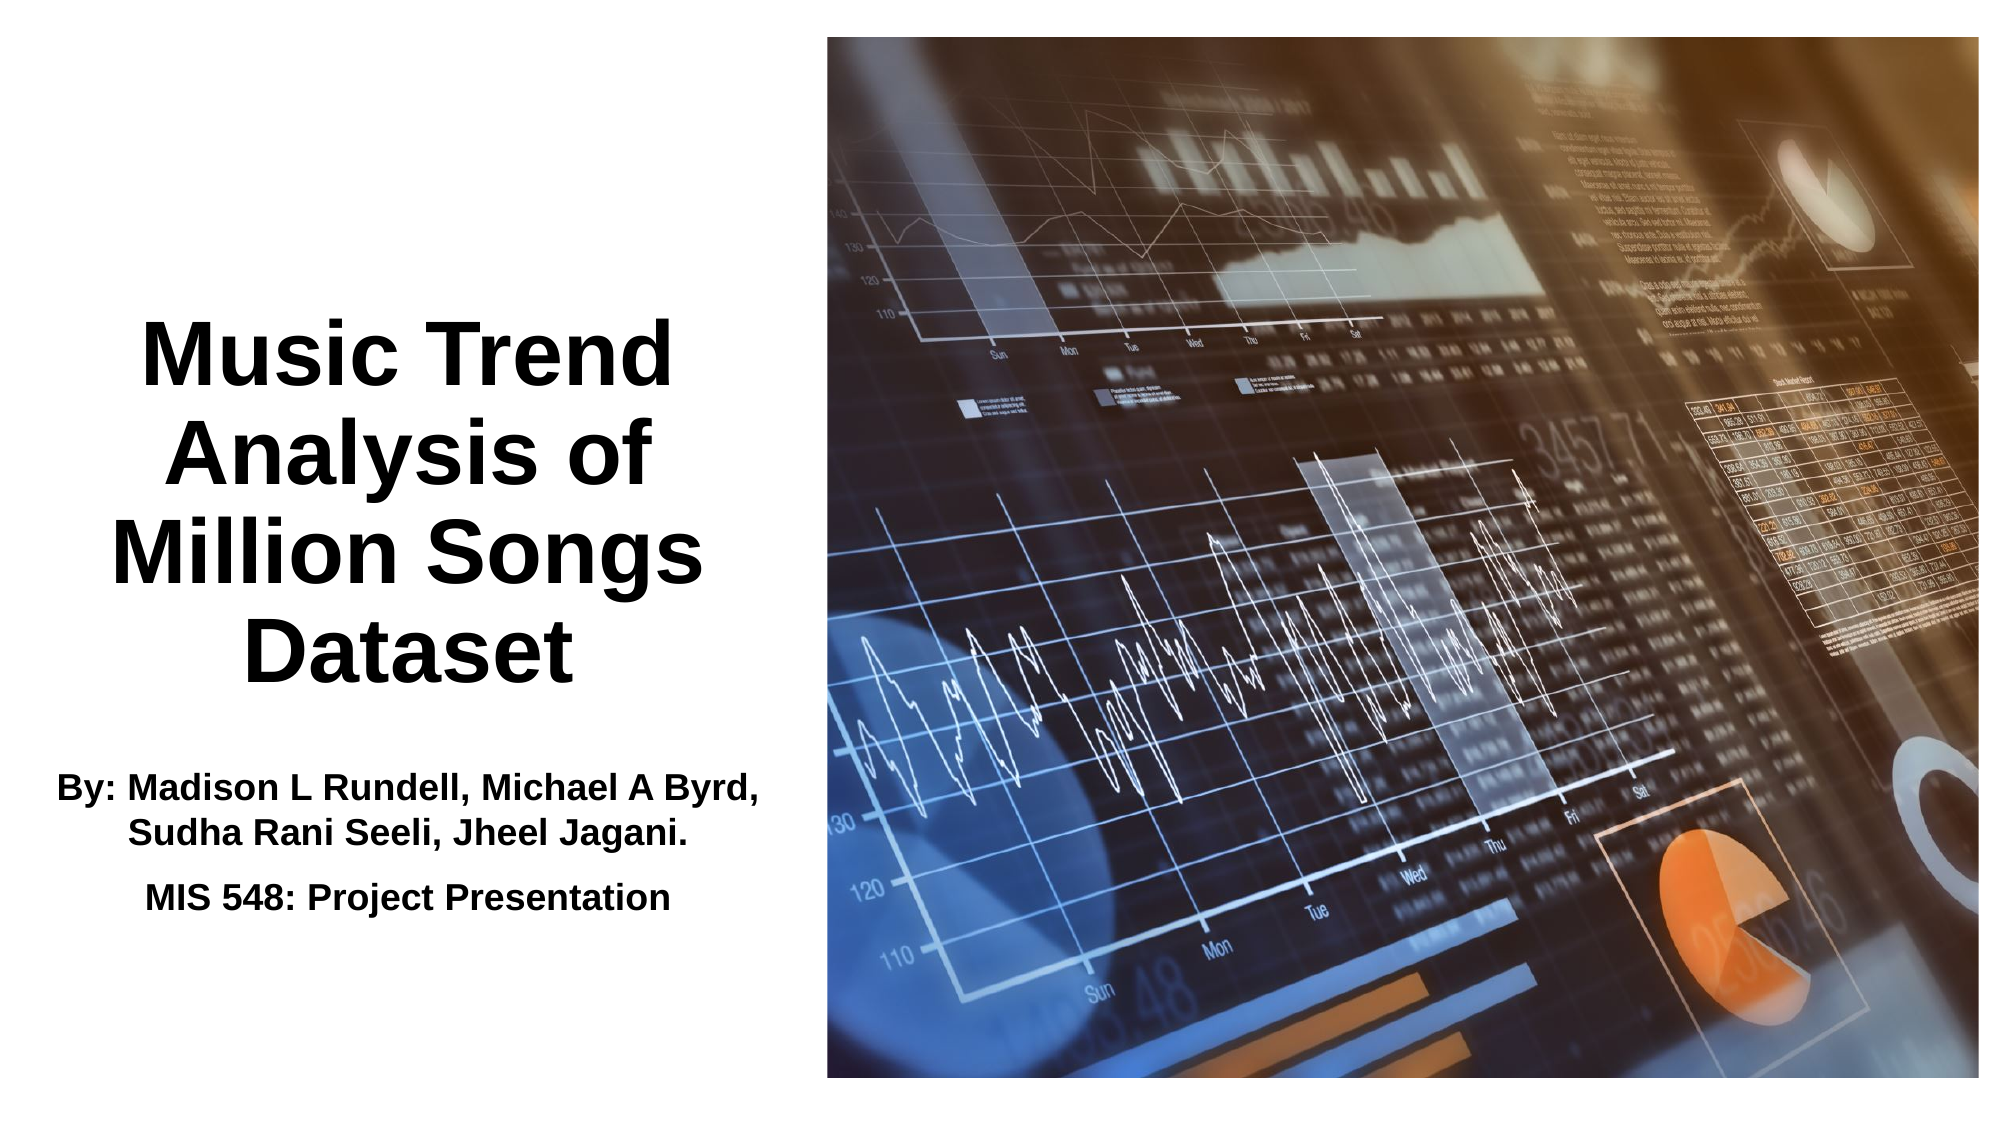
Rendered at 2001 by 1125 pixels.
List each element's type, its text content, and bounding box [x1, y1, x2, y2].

title Music Trend Analysis of Million Songs Dataset [78, 184, 739, 710]
subtitle By: Madison L Rundell, Michael A Byrd, Sudha Rani Seeli, Jheel Jagani. MIS 548: Project Presentation [33, 754, 783, 988]
picture [827, 37, 1979, 1078]
